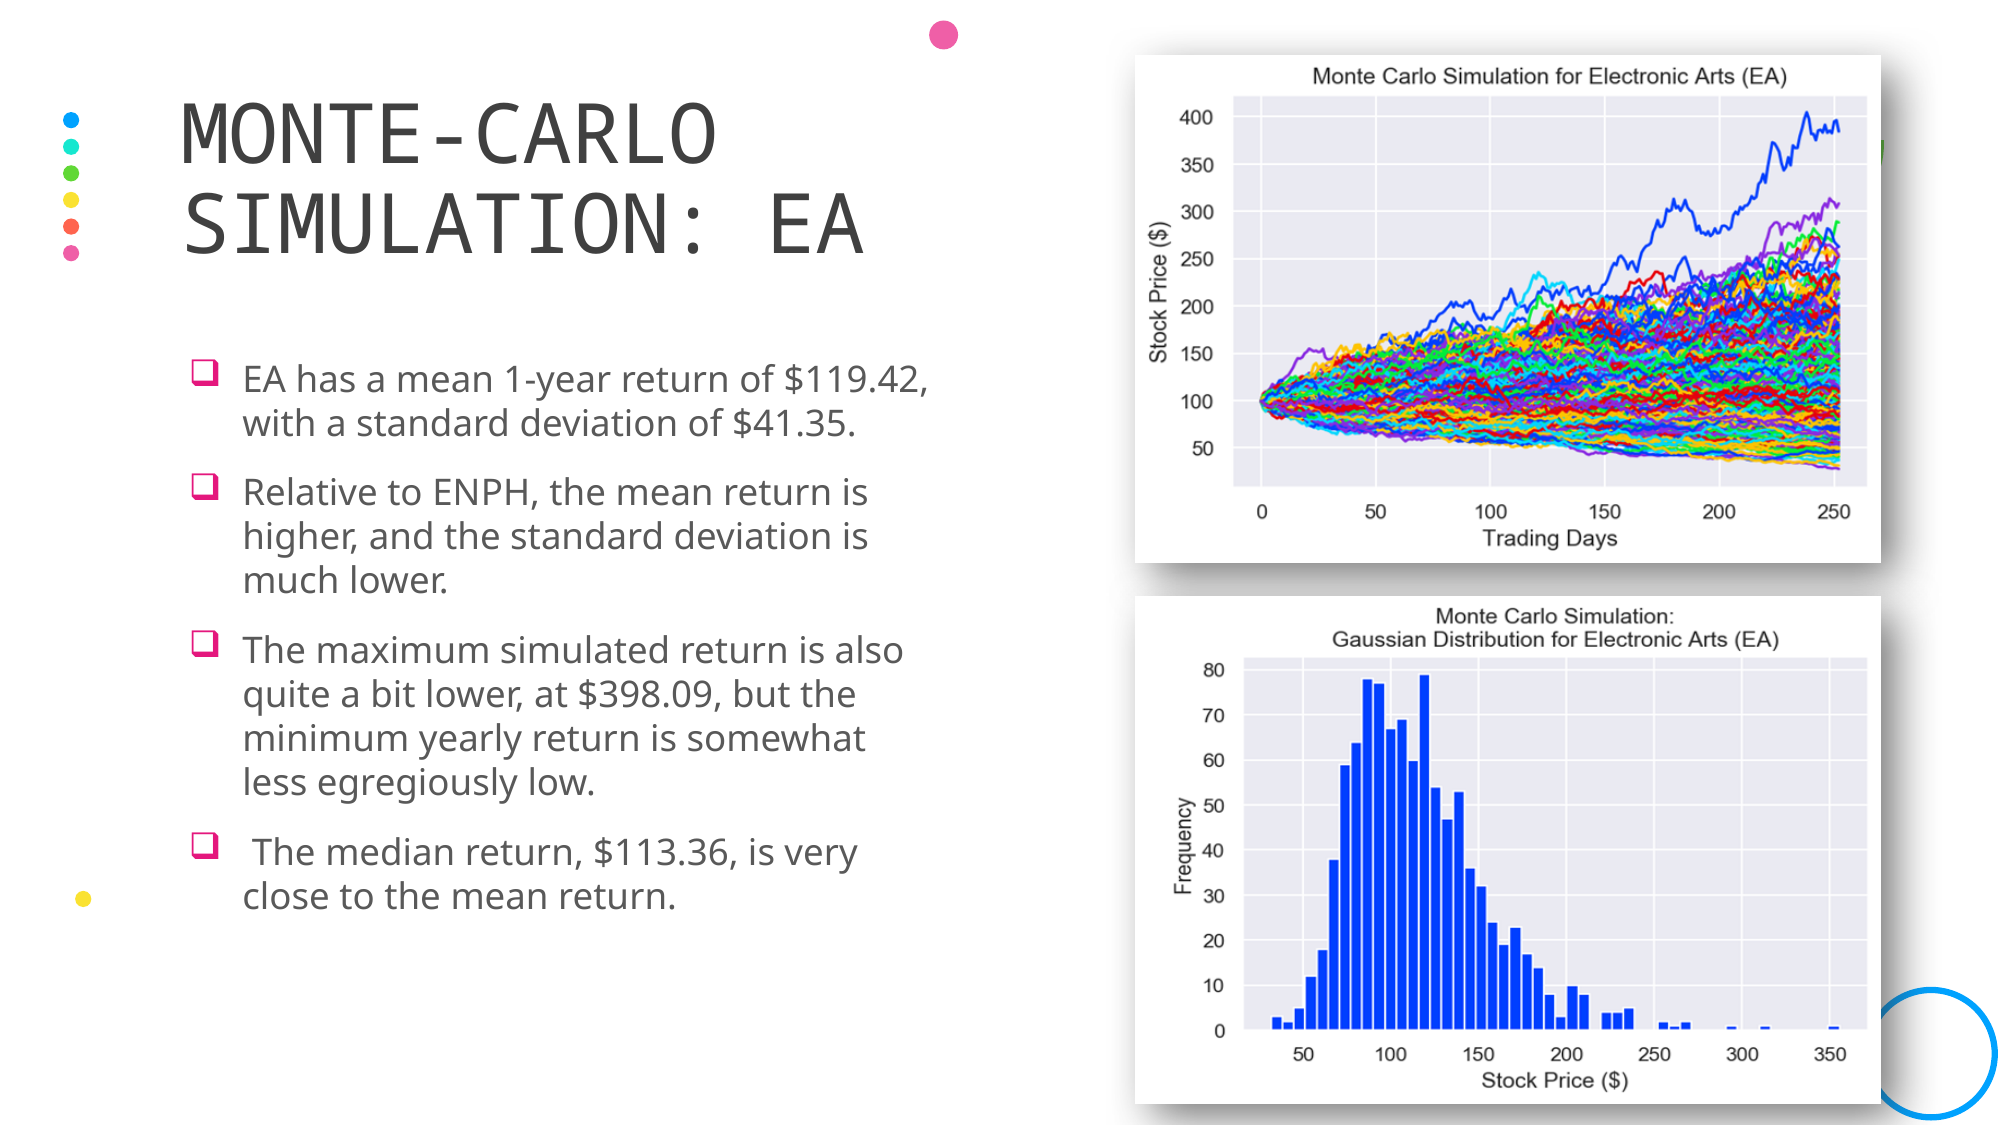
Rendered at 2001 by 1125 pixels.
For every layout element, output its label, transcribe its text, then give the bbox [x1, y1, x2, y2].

title Monte-Carlo simulation: Ea [180, 69, 968, 294]
list EA has a mean 1-year return of $119.42, with a standard deviation of $41.35. Relative to ENPH, the mean return is higher, and the standard deviation is much lower. The maximum simulated return is also quite a bit lower, at $398.09, but the minimum yearly return is somewhat less egregiously low. The median return, $113.36, is very close to the mean return. [180, 347, 942, 963]
picture [1135, 595, 1881, 1104]
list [1135, 54, 1881, 563]
